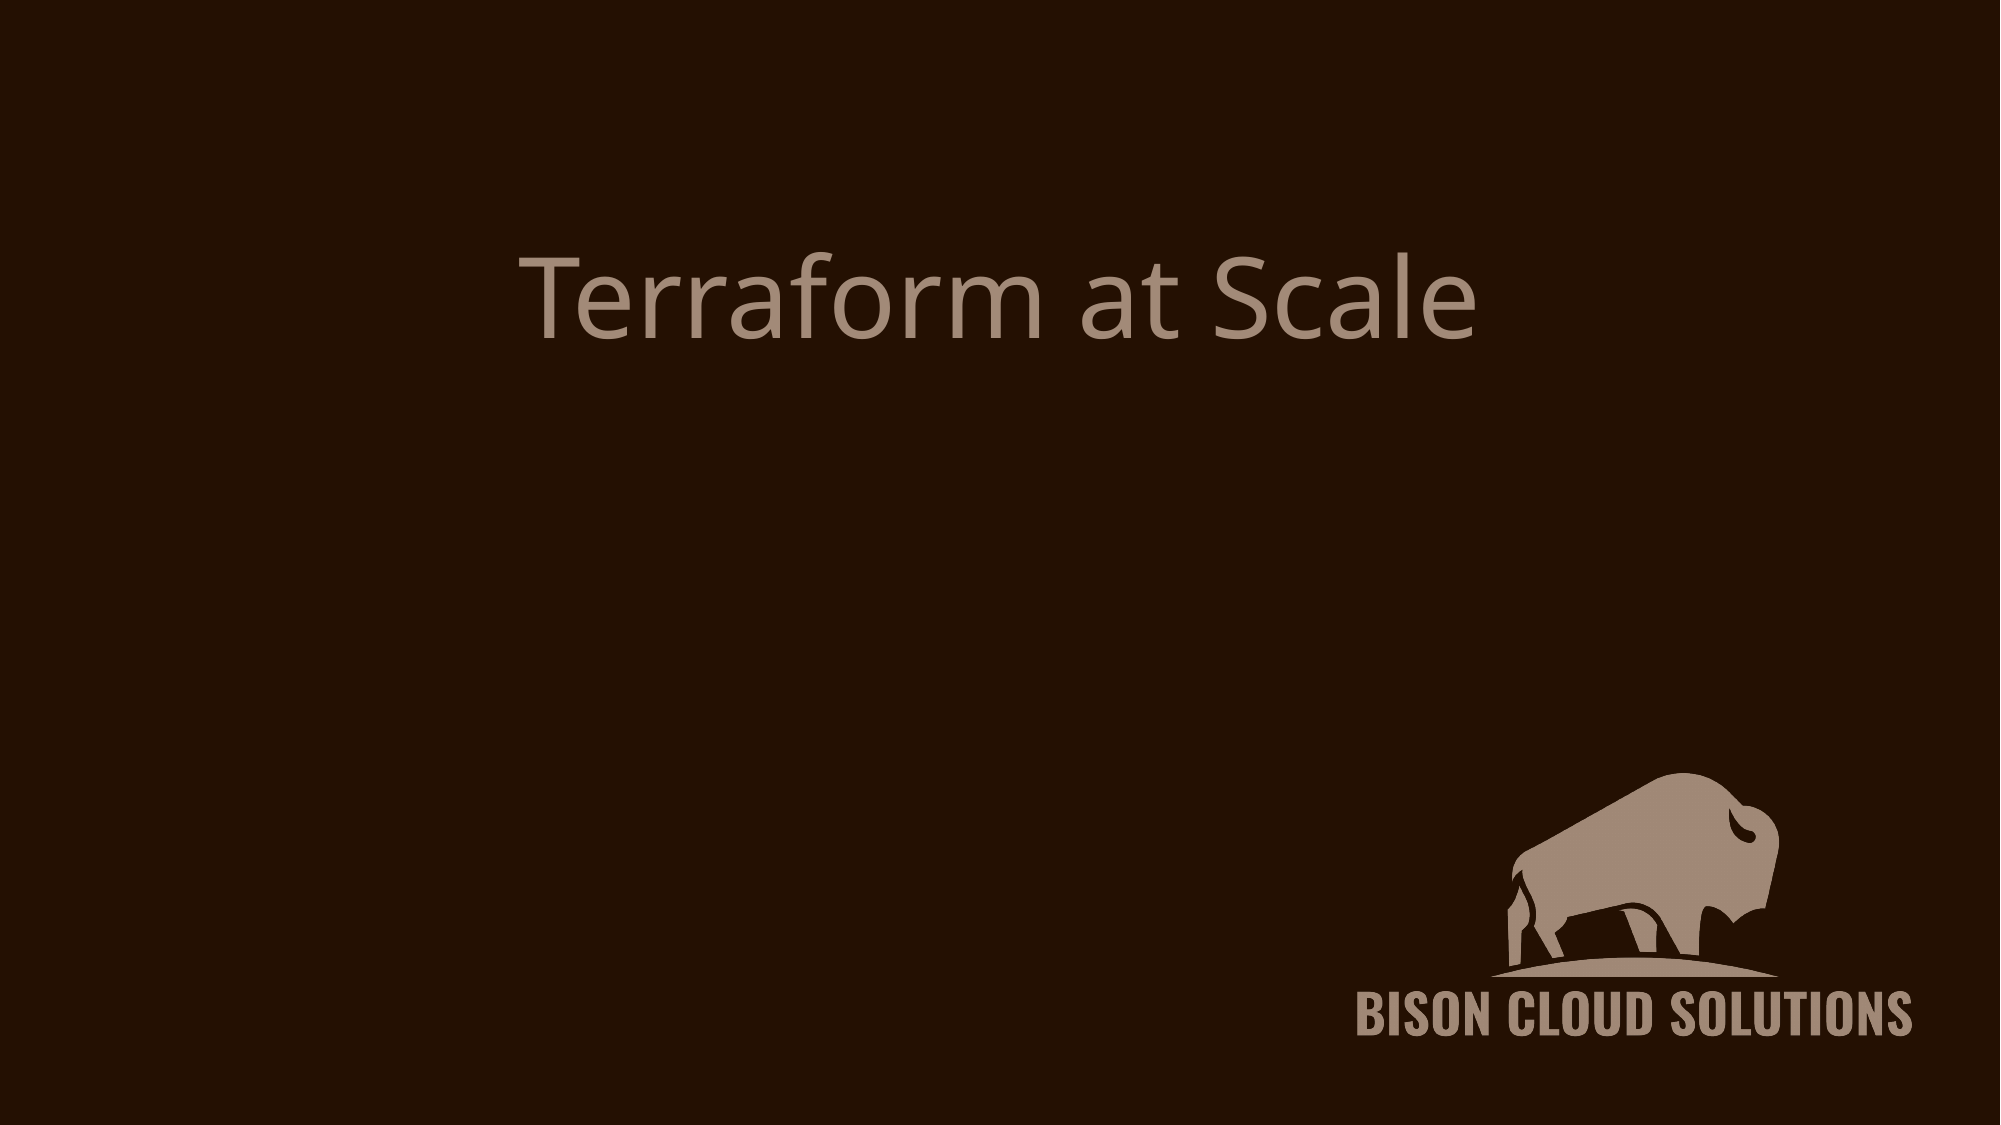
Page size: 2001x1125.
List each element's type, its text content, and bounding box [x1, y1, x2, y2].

picture [1269, 684, 2000, 1125]
title Terraform at Scale [346, 0, 1654, 371]
